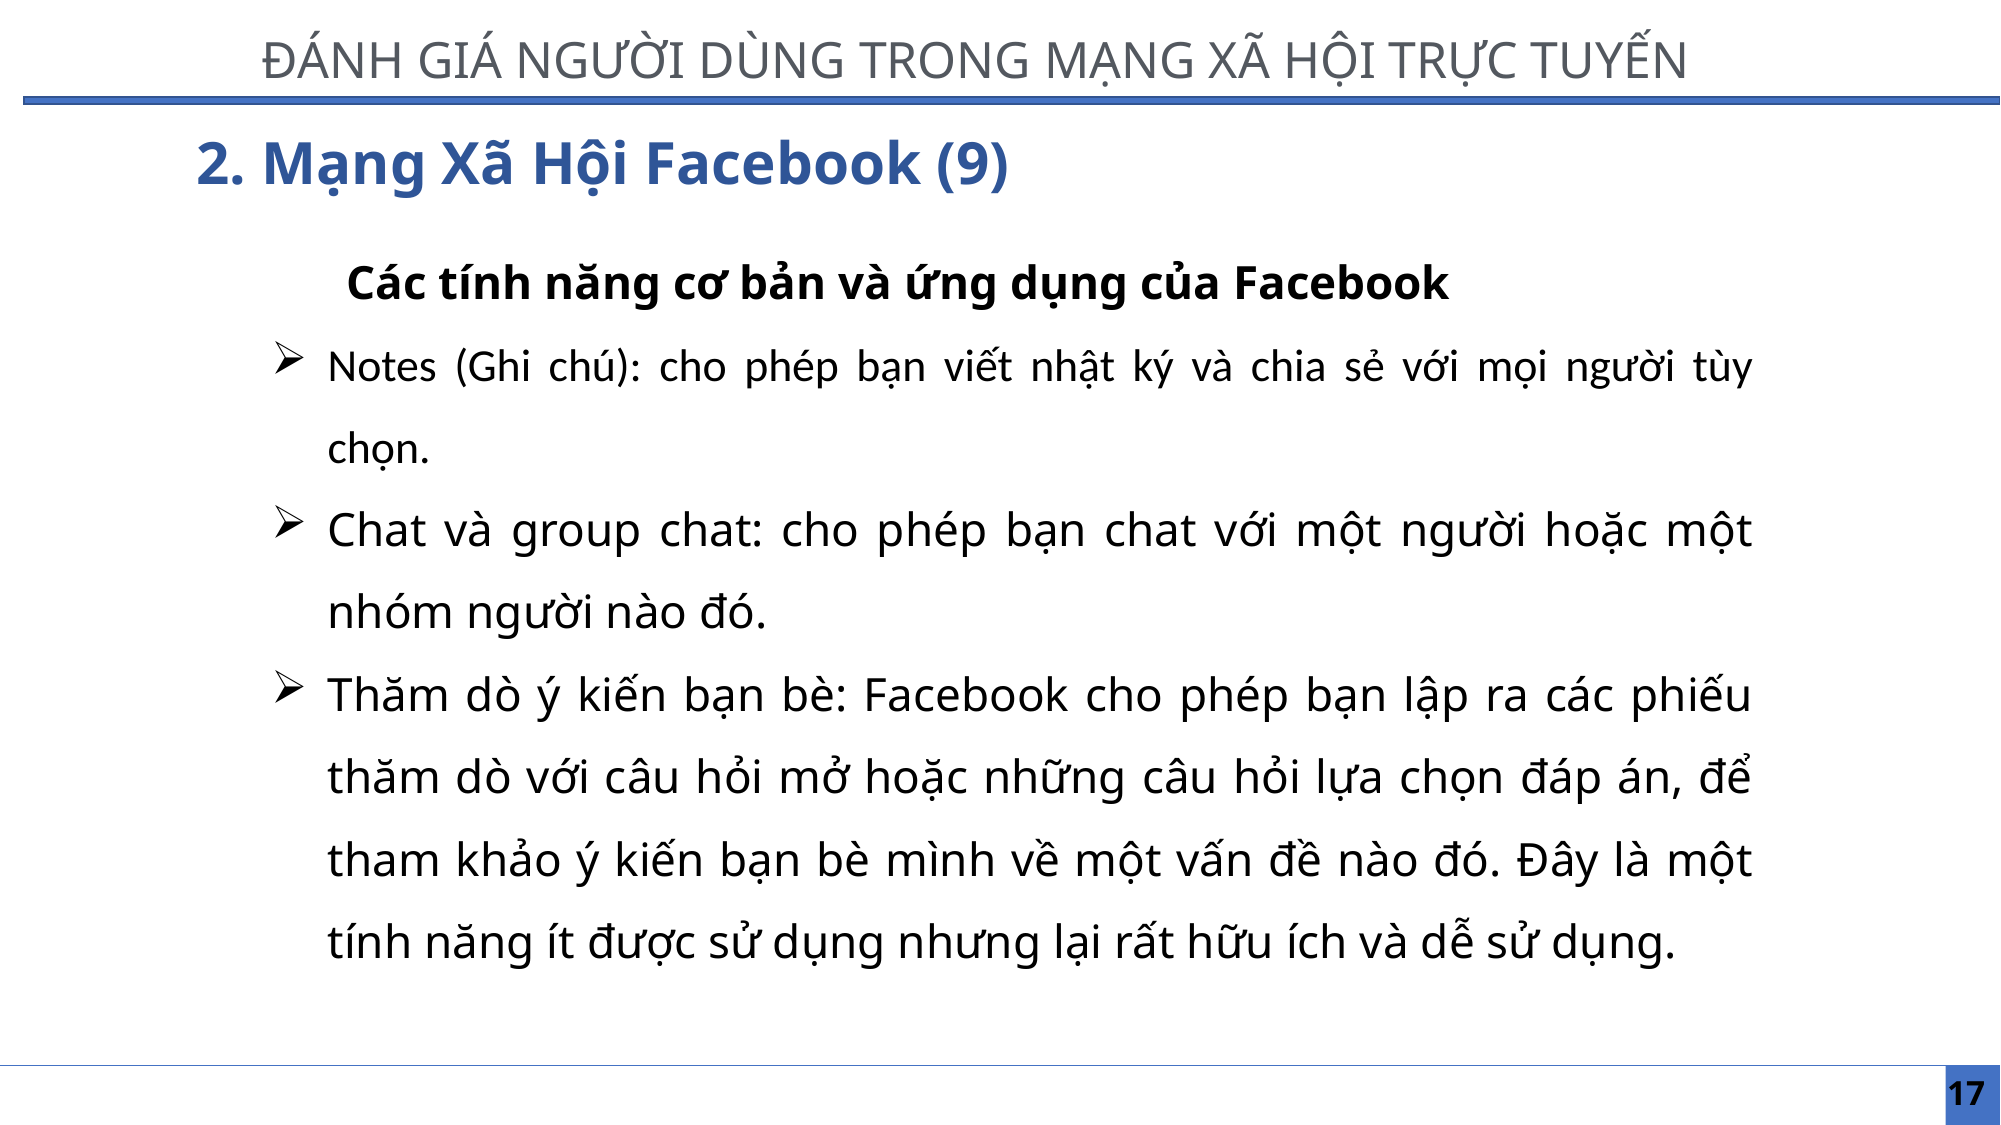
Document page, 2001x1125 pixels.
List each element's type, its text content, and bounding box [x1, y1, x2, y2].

text_box Các tính năng cơ bản và ứng dụng của Facebook Notes (Ghi chú): cho phép bạn viết nhật ký và chia sẻ với mọi người tùy chọn. Chat và group chat: cho phép bạn chat với một người hoặc một nhóm người nào đó. Thăm dò ý kiến bạn bè: Facebook cho phép bạn lập ra các phiếu thăm dò với câu hỏi mở hoặc những câu hỏi lựa chọn đáp án, để tham khảo ý kiến bạn bè mình về một vấn đề nào đó. Đây là một tính năng ít được sử dụng nhưng lại rất hữu ích và dễ sử dụng. [181, 218, 1769, 976]
text_box ĐÁNH GIÁ NGƯỜI DÙNG TRONG MẠNG XÃ HỘI TRỰC TUYẾN [255, 20, 1769, 96]
text_box [23, 96, 2000, 105]
text_box 2. Mạng Xã Hội Facebook (9) [181, 118, 1227, 204]
slide_number 17 [1550, 1066, 2000, 1125]
